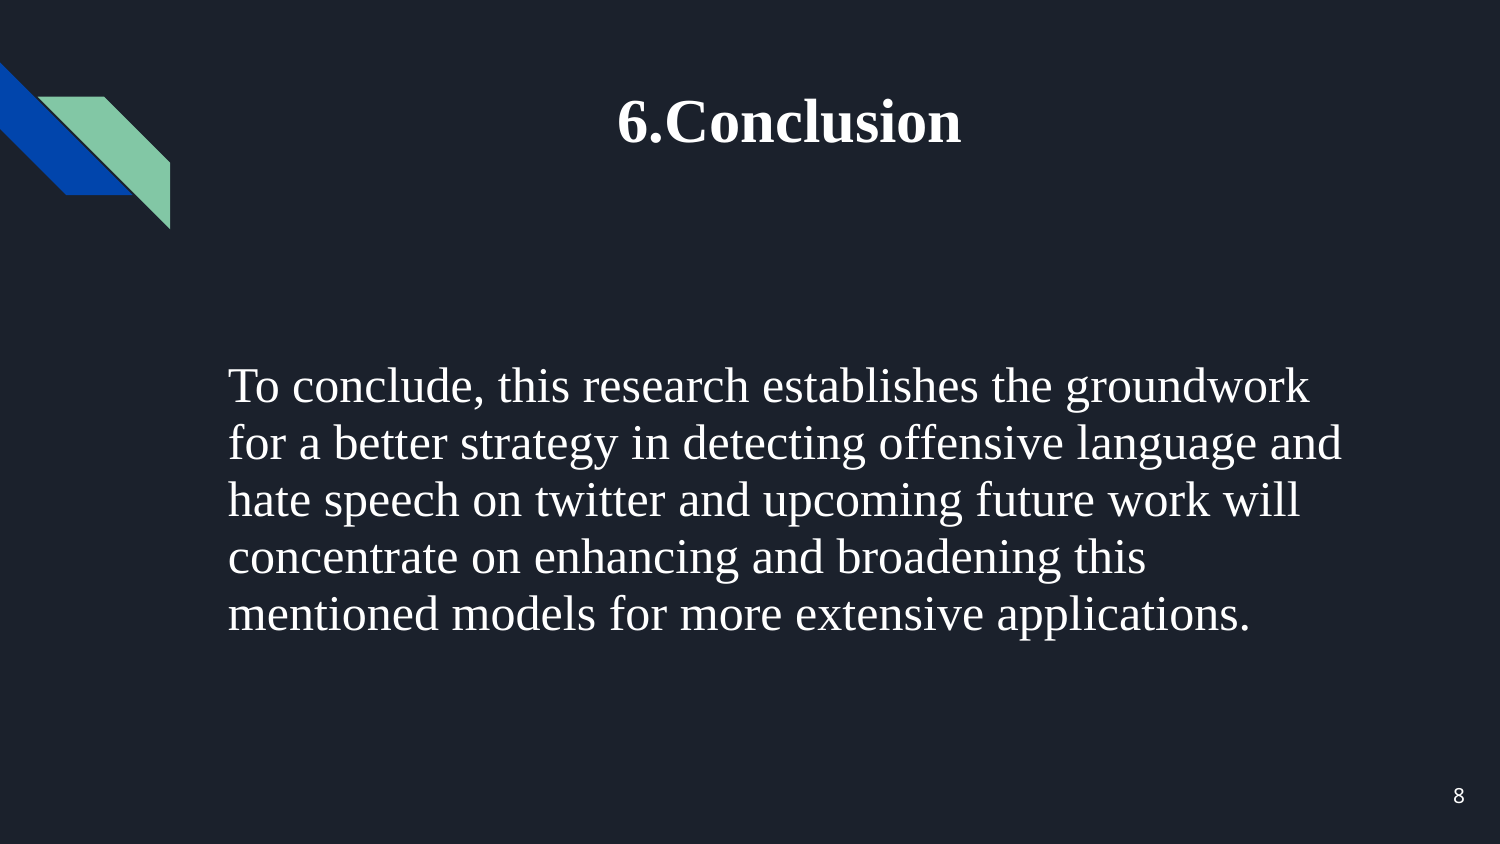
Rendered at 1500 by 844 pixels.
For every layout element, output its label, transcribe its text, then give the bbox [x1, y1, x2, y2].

title 6.Conclusion [212, 64, 1368, 215]
list To conclude, this research establishes the groundwork for a better strategy in detecting offensive language and hate speech on twitter and upcoming future work will concentrate on enhancing and broadening this mentioned models for more extensive applications. [212, 257, 1368, 735]
slide_number ‹#› [1389, 764, 1480, 830]
